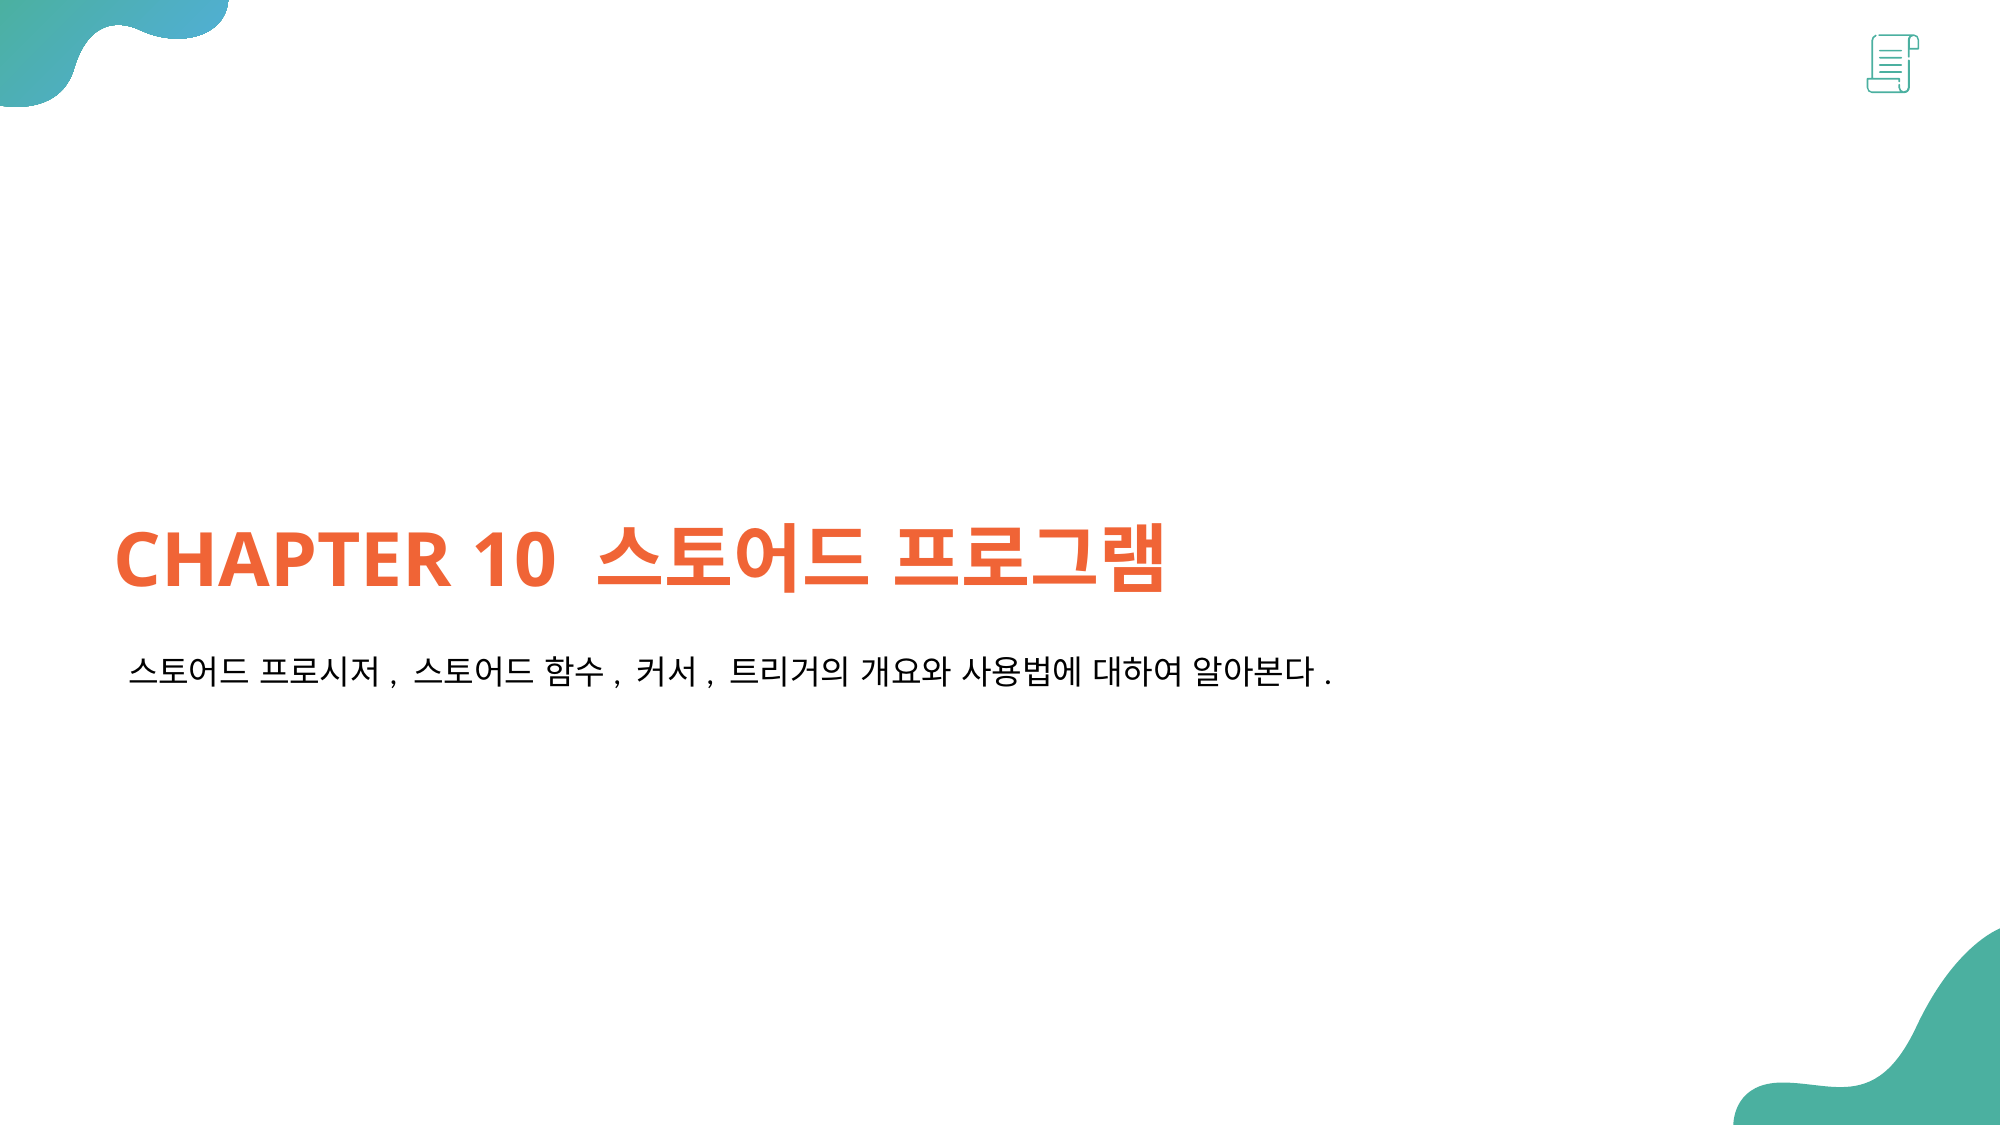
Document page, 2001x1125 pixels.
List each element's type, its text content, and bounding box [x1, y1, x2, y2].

text_box 스토어드 프로시저, 스토어드 함수, 커서, 트리거의 개요와 사용법에 대하여 알아본다. [113, 643, 1637, 699]
list CHAPTER 10 스토어드 프로그램 [113, 481, 1798, 644]
